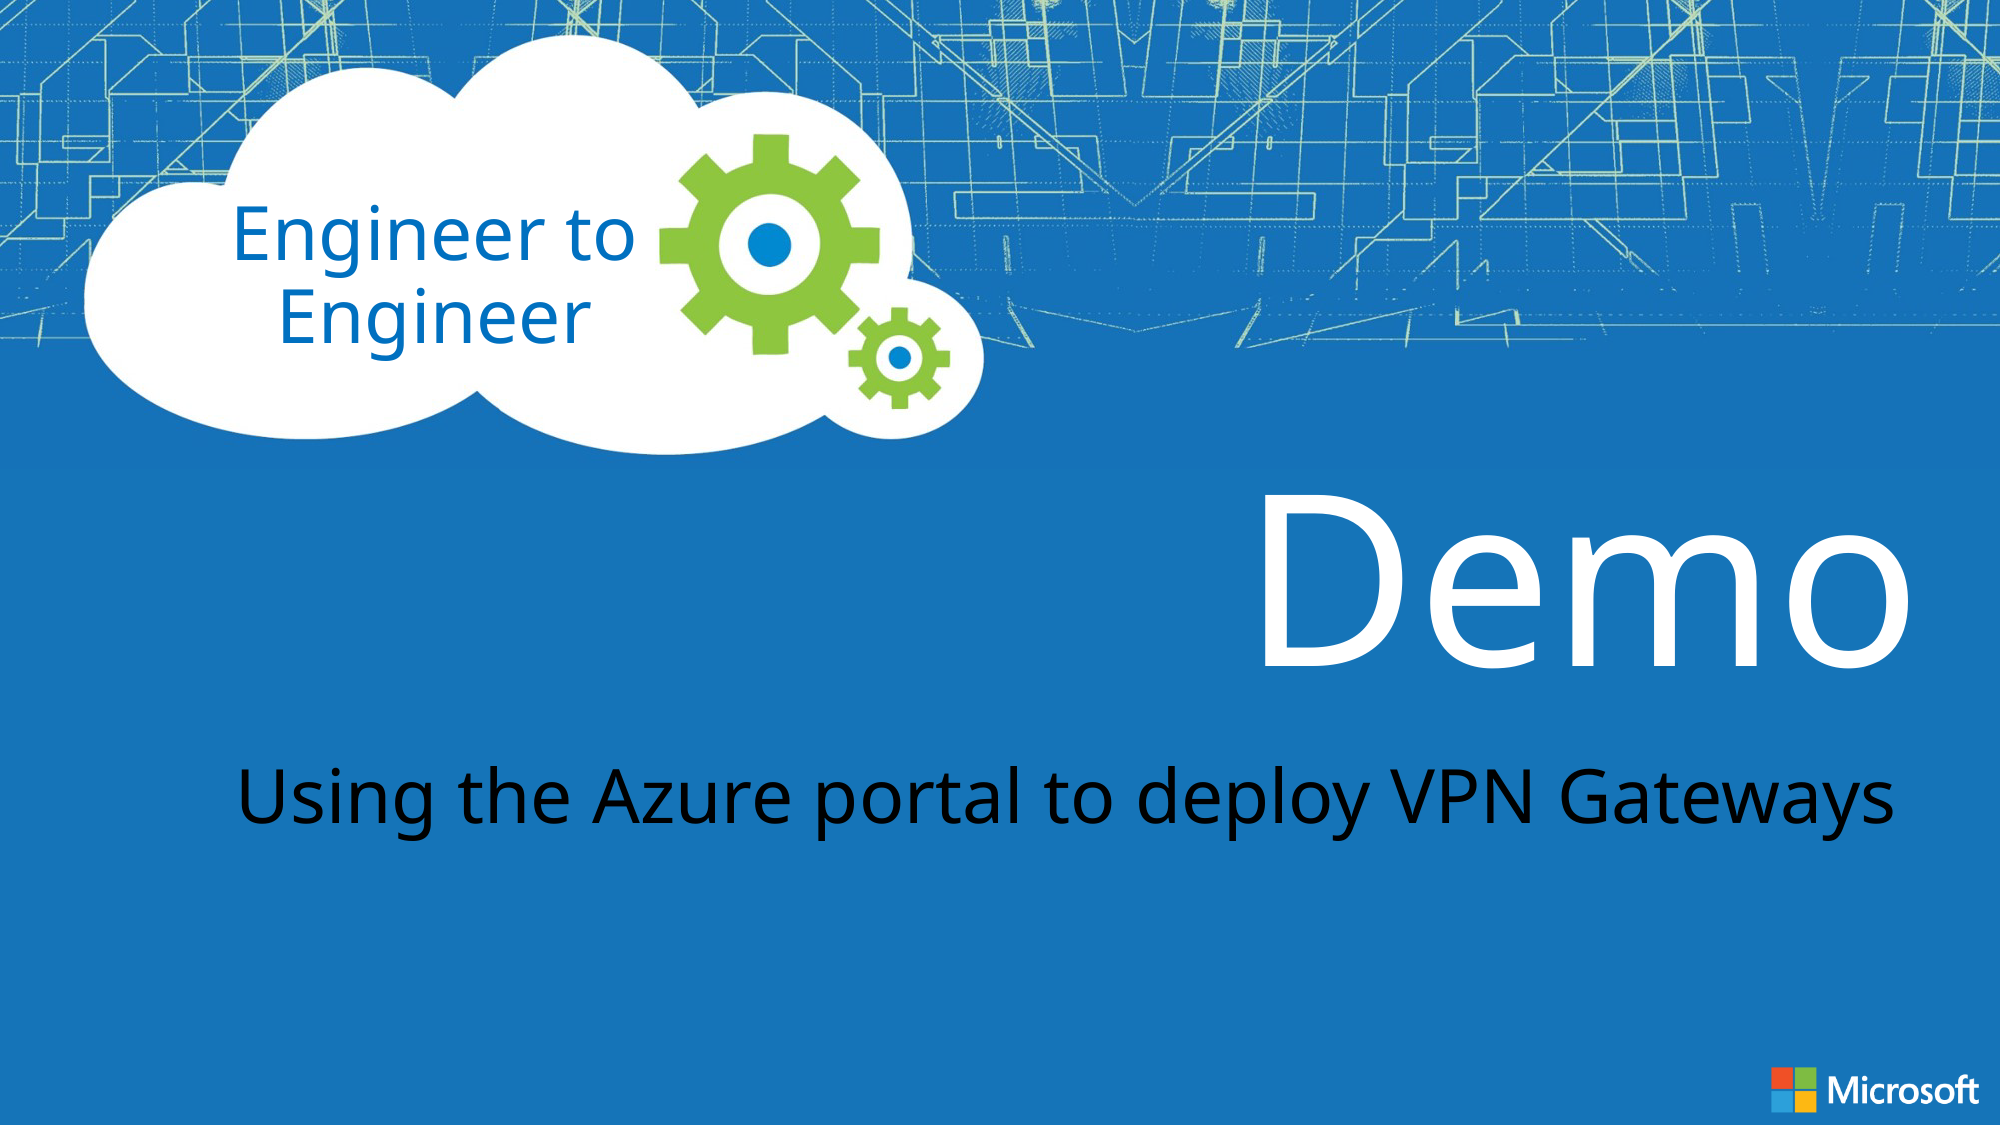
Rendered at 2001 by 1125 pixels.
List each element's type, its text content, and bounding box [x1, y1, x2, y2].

list Using the Azure portal to deploy VPN Gateways [77, 743, 1922, 856]
picture [0, 0, 2000, 469]
picture [1770, 1066, 1980, 1113]
